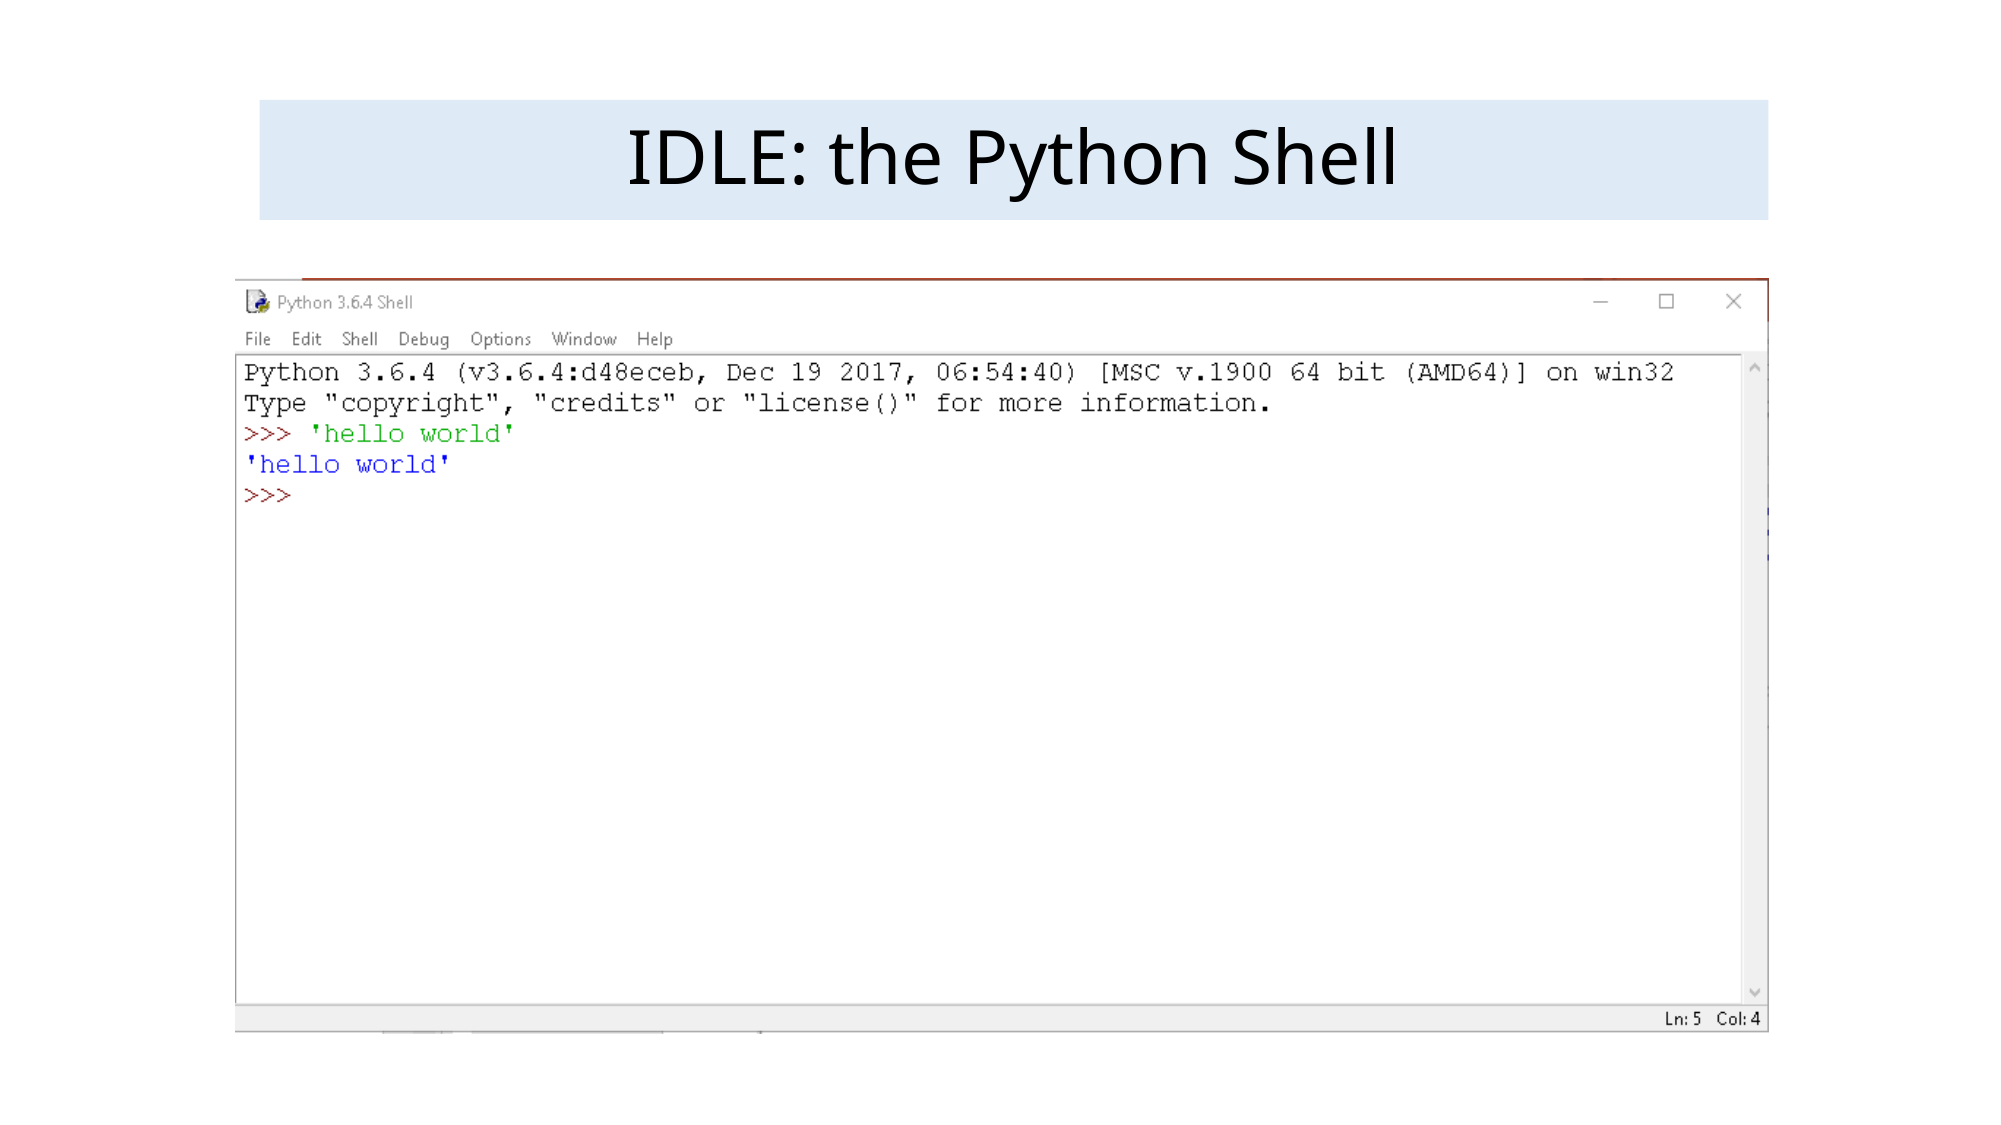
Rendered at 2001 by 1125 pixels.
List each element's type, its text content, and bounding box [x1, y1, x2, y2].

title IDLE: the Python Shell [259, 99, 1769, 220]
picture [235, 278, 1769, 1034]
